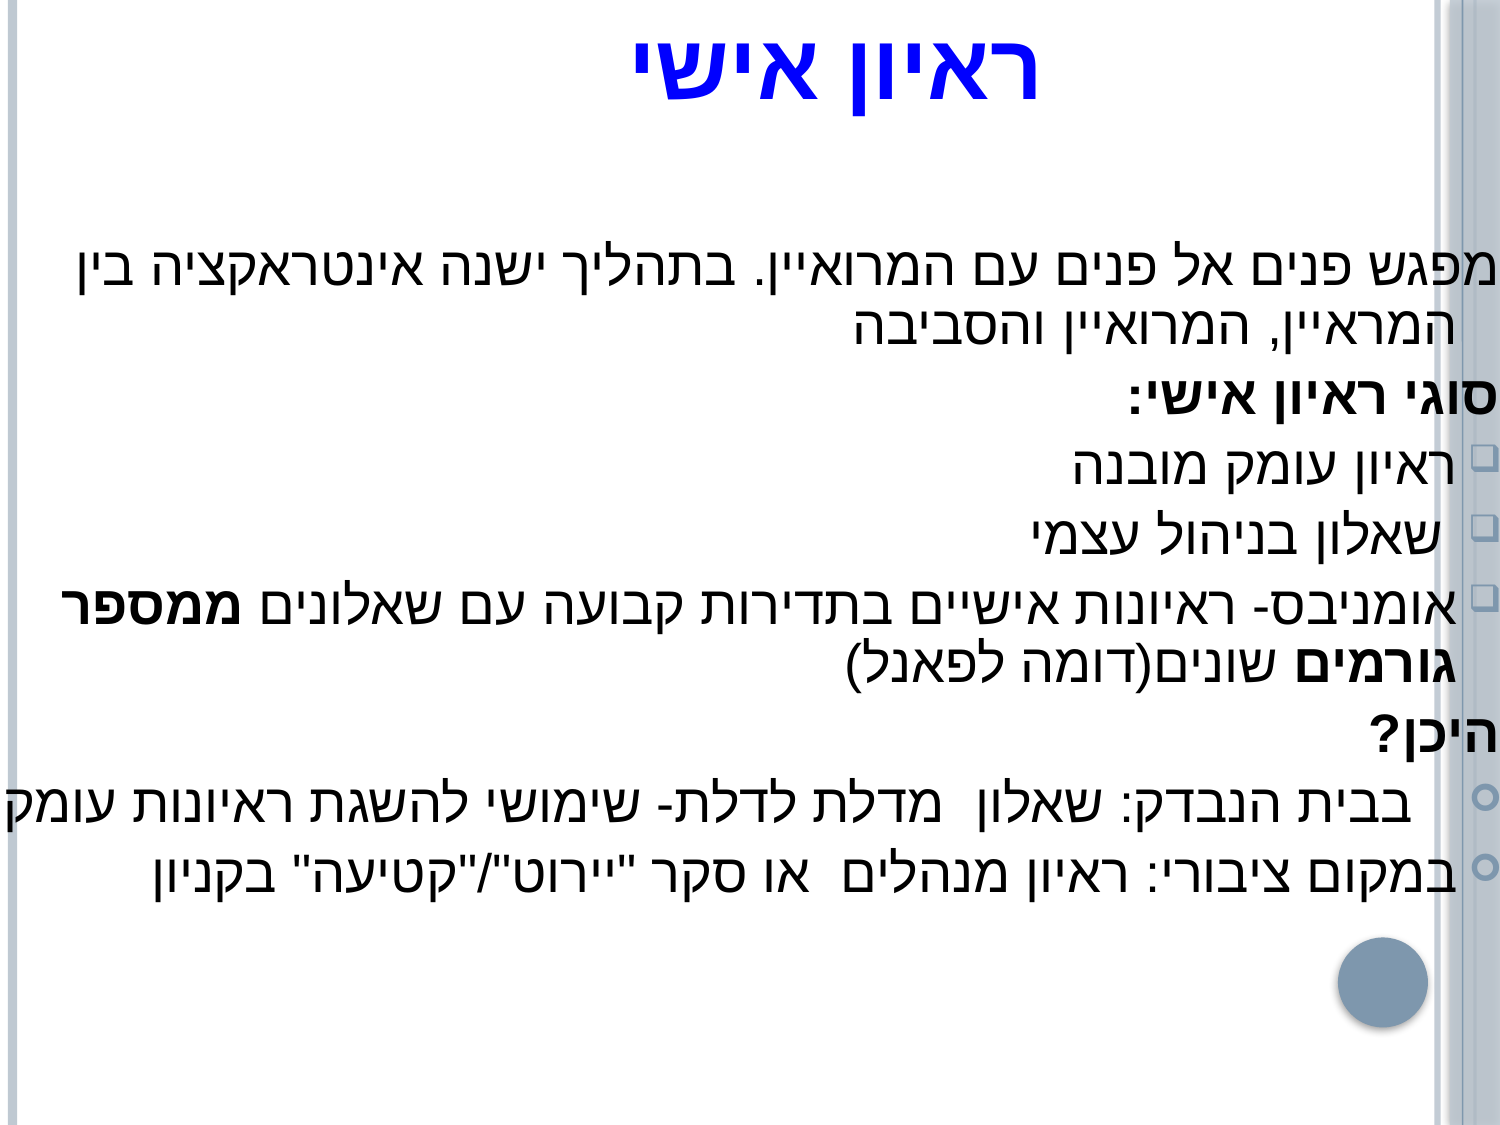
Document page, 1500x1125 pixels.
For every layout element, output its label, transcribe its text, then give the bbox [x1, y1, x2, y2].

title ראיון אישי [371, 45, 1300, 126]
list מפגש פנים אל פנים עם המרואיין. בתהליך ישנה אינטראקציה בין המראיין, המרואיין והסביבה סוגי ראיון אישי: ראיון עומק מובנה שאלון בניהול עצמי אומניבס- ראיונות אישיים בתדירות קבועה עם שאלונים ממספר גורמים שונים(דומה לפאנל) היכן? בבית הנבדק: שאלון מדלת לדלת- שימושי להשגת ראיונות עומק במקום ציבורי: ראיון מנהלים או סקר "יירוט"/"קטיעה" בקניון [0, 231, 1500, 975]
